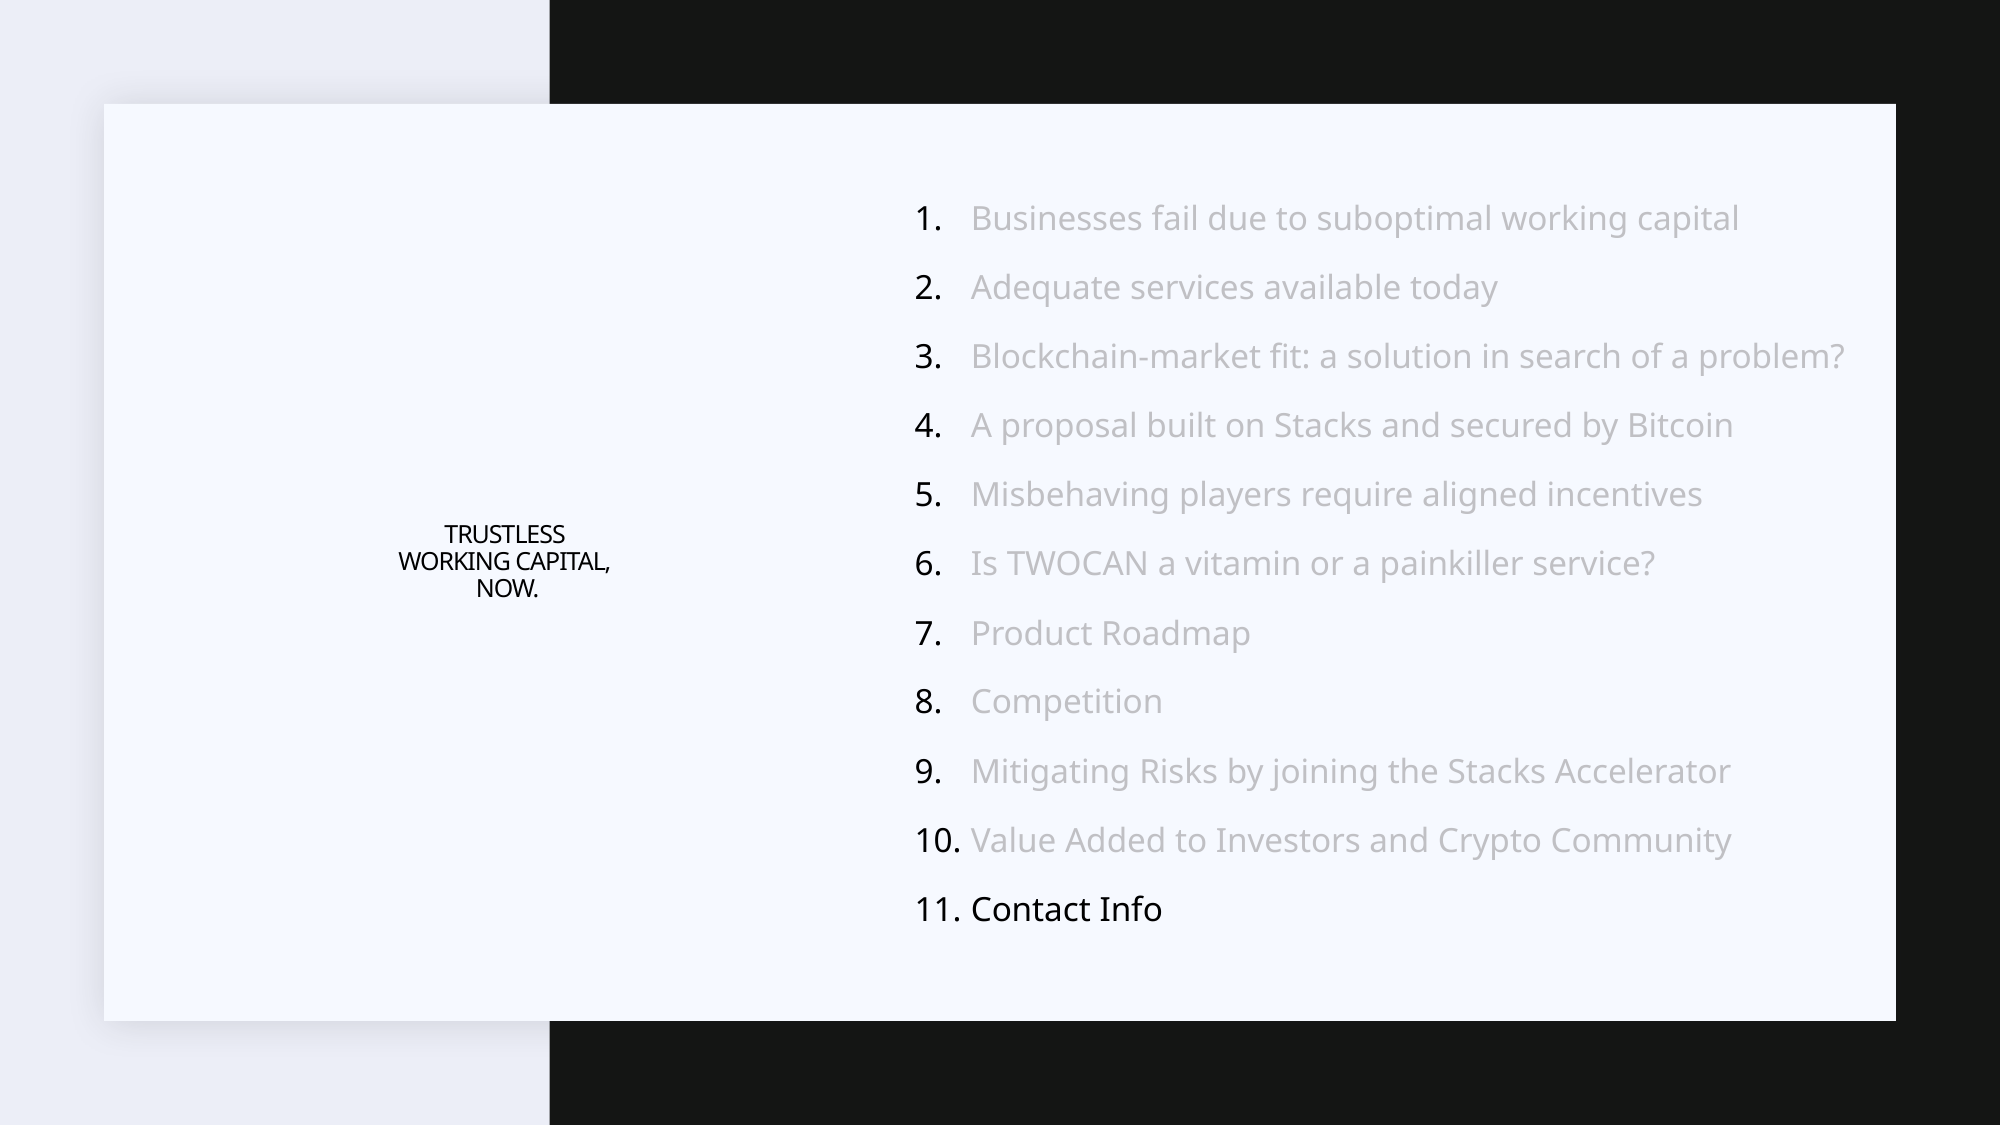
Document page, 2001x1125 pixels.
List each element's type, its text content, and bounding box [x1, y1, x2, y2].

list Businesses fail due to suboptimal working capital Adequate services available today Blockchain-market fit: a solution in search of a problem? A proposal built on Stacks and secured by Bitcoin Misbehaving players require aligned incentives Is TWOCAN a vitamin or a painkiller service? Product Roadmap Competition Mitigating Risks by joining the Stacks Accelerator Value Added to Investors and Crypto Community Contact Info [914, 103, 1896, 1021]
title Trustless Working capital, now. [104, 514, 906, 611]
